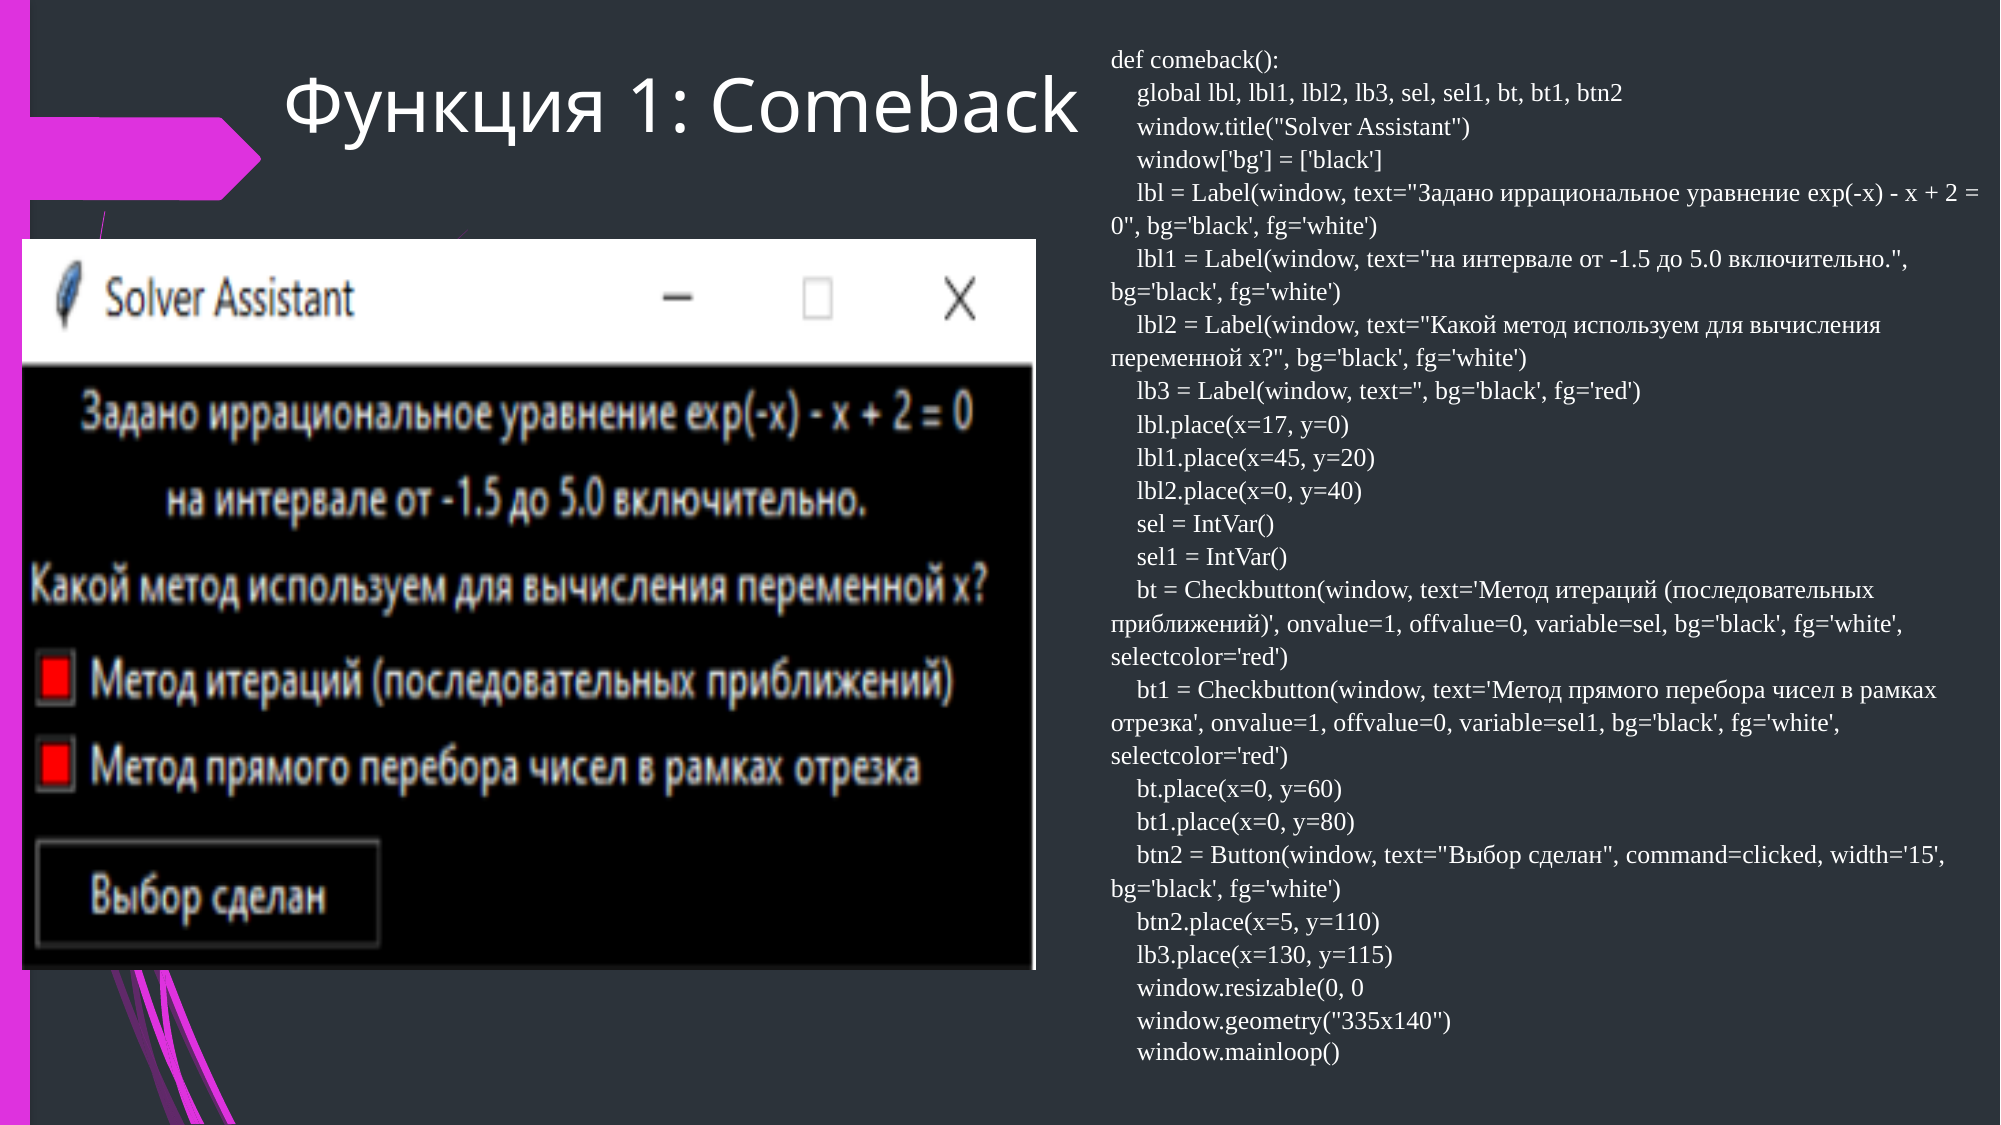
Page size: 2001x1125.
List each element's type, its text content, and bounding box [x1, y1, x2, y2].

list def comeback(): global lbl, lbl1, lbl2, lb3, sel, sel1, bt, bt1, btn2 window.title("Solver Assistant") window['bg'] = ['black'] lbl = Label(window, text="Задано иррациональное уравнение exp(-x) - x + 2 = 0", bg='black', fg='white') lbl1 = Label(window, text="на интервале от -1.5 до 5.0 включительно.", bg='black', fg='white') lbl2 = Label(window, text="Какой метод используем для вычисления переменной х?", bg='black', fg='white') lb3 = Label(window, text='', bg='black', fg='red') lbl.place(x=17, y=0) lbl1.place(x=45, y=20) lbl2.place(x=0, y=40) sel = IntVar() sel1 = IntVar() bt = Checkbutton(window, text='Метод итераций (последовательных приближений)', onvalue=1, offvalue=0, variable=sel, bg='black', fg='white', selectcolor='red') bt1 = Checkbutton(window, text='Метод прямого перебора чисел в рамках отрезка', onvalue=1, offvalue=0, variable=sel1, bg='black', fg='white', selectcolor='red') bt.place(x=0, y=60) bt1.place(x=0, y=80) btn2 = Button(window, text="Выбор сделан", command=clicked, width='15', bg='black', fg='white') btn2.place(x=5, y=110) lb3.place(x=130, y=115) window.resizable(0, 0 window.geometry("335x140") window.mainloop() [1095, 33, 2000, 1075]
title Функция 1: Comeback [269, 50, 1095, 261]
picture [22, 238, 1037, 970]
